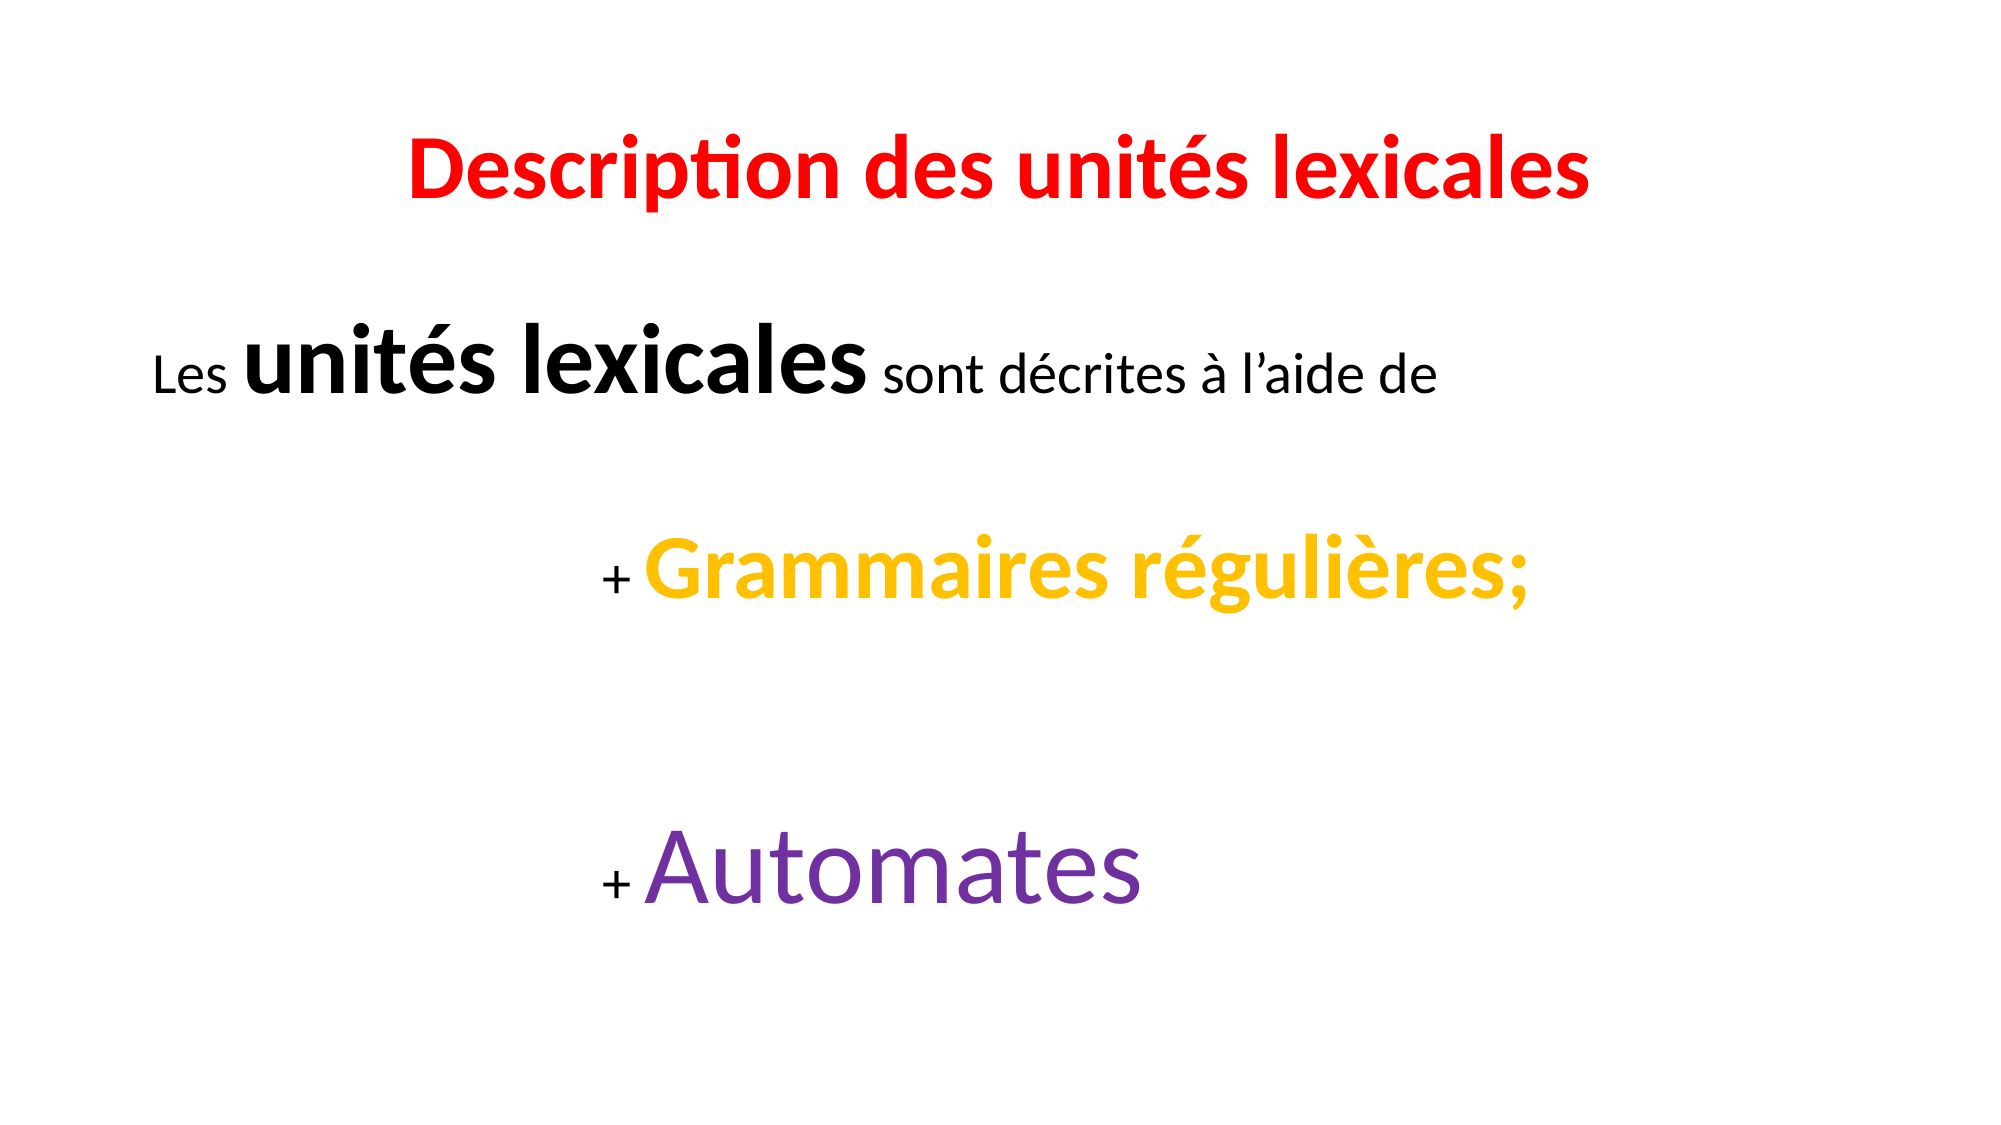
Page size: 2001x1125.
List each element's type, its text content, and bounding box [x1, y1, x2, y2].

list Les unités lexicales sont décrites à l’aide de + Grammaires régulières; + Automates [137, 299, 1863, 1014]
title Description des unités lexicales [137, 59, 1863, 278]
